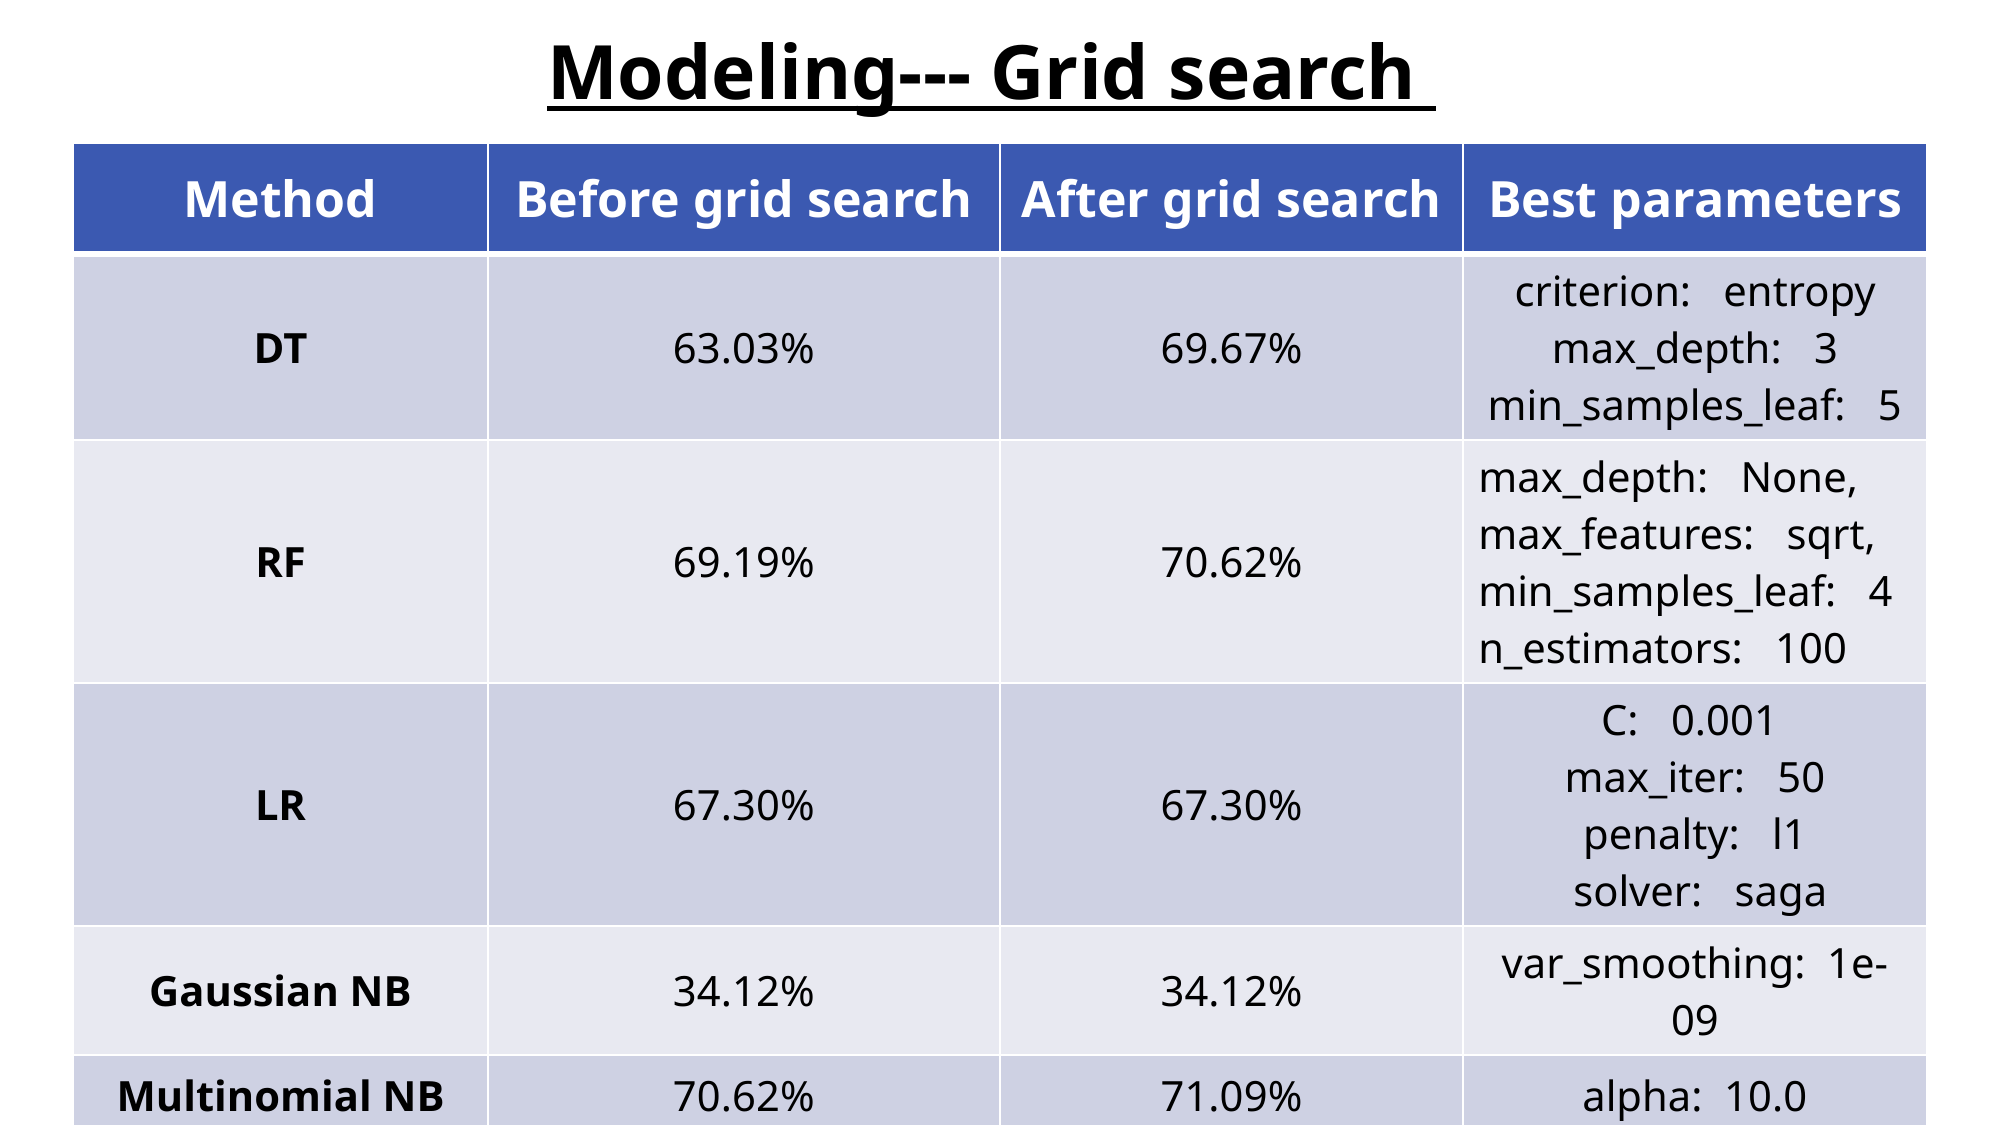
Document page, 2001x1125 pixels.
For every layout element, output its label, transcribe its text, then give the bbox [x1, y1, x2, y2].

table_cell DT [74, 257, 487, 439]
table_cell C: 0.001 max_iter: 50 penalty: l1 solver: saga [1464, 684, 1926, 925]
table_cell Gaussian NB [74, 927, 487, 1054]
table_cell criterion: entropy max_depth: 3 min_samples_leaf: 5 [1464, 257, 1926, 439]
table_cell 67.30% [489, 684, 999, 925]
table_cell var_smoothing: 1e-09 [1464, 927, 1926, 1054]
text_box Modeling--- Grid search [161, 27, 1822, 121]
table_cell Multinomial NB [74, 1056, 487, 1125]
table_cell 69.67% [1001, 257, 1462, 439]
table_cell 34.12% [1001, 927, 1462, 1054]
table_cell alpha: 10.0 [1464, 1056, 1926, 1125]
table_cell LR [74, 684, 487, 925]
table_cell max_depth: None, max_features: sqrt, min_samples_leaf: 4 n_estimators: 100 [1464, 441, 1926, 682]
table_header Best parameters [1464, 144, 1926, 251]
table_header After grid search [1001, 144, 1462, 251]
table_header Before grid search [489, 144, 999, 251]
table_cell 67.30% [1001, 684, 1462, 925]
table_cell RF [74, 441, 487, 682]
table_cell 71.09% [1001, 1056, 1462, 1125]
table_cell 34.12% [489, 927, 999, 1054]
table_cell 63.03% [489, 257, 999, 439]
table_header Method [74, 144, 487, 251]
table_cell 70.62% [1001, 441, 1462, 682]
table_cell 69.19% [489, 441, 999, 682]
table_cell 70.62% [489, 1056, 999, 1125]
